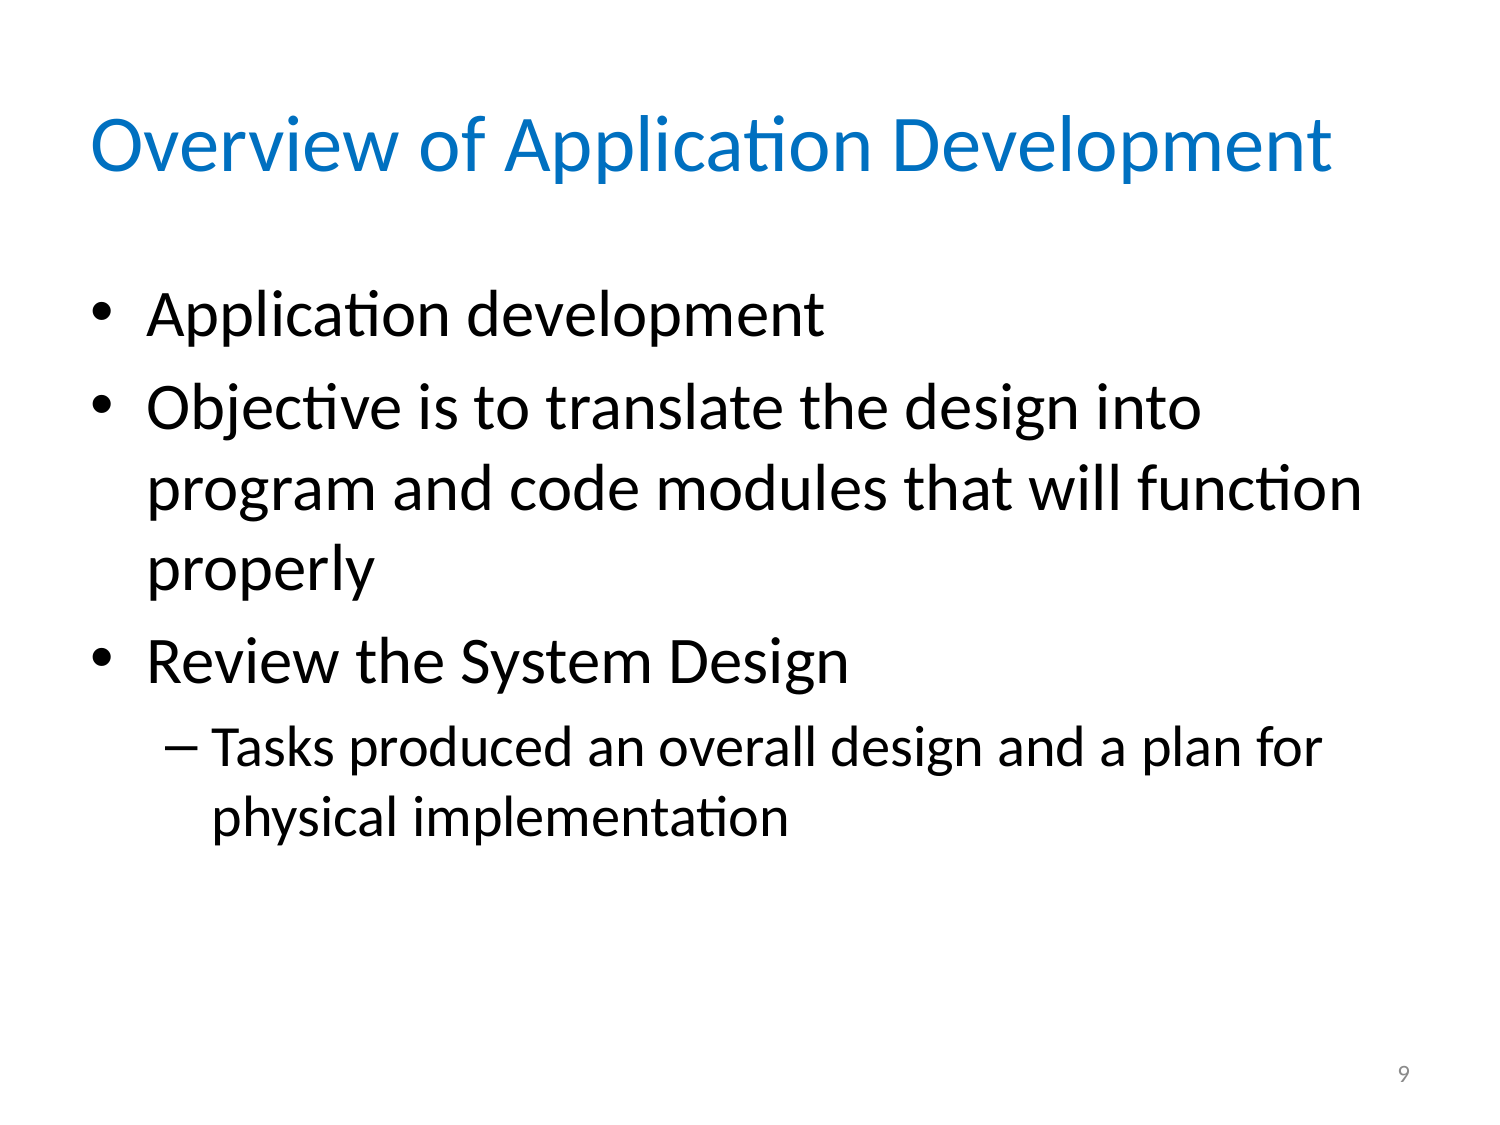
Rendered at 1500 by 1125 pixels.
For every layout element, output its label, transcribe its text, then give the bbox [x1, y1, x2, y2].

list Application development Objective is to translate the design into program and code modules that will function properly Review the System Design Tasks produced an overall design and a plan for physical implementation [74, 262, 1426, 1006]
title Overview of Application Development [74, 44, 1426, 233]
slide_number 9 [1074, 1042, 1425, 1103]
